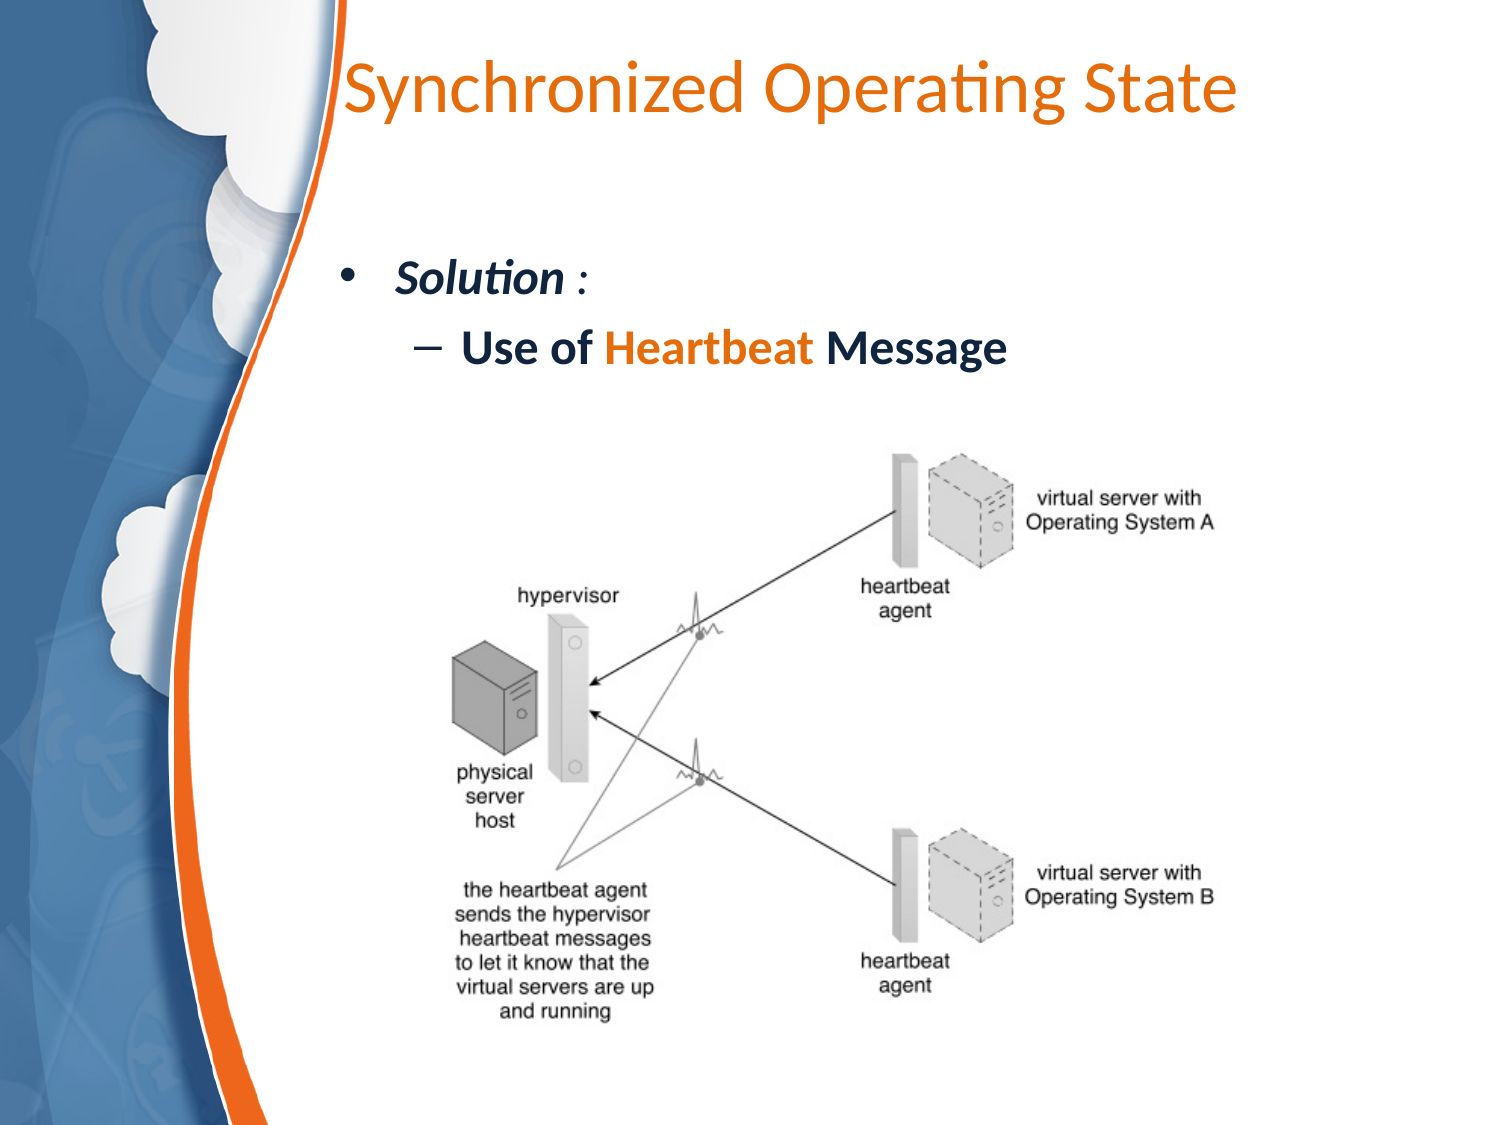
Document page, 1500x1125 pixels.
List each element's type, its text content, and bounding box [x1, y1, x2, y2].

picture [0, 0, 1500, 1125]
title Synchronized Operating State [328, 0, 1456, 164]
list Solution : Use of Heartbeat Message [324, 236, 1452, 493]
